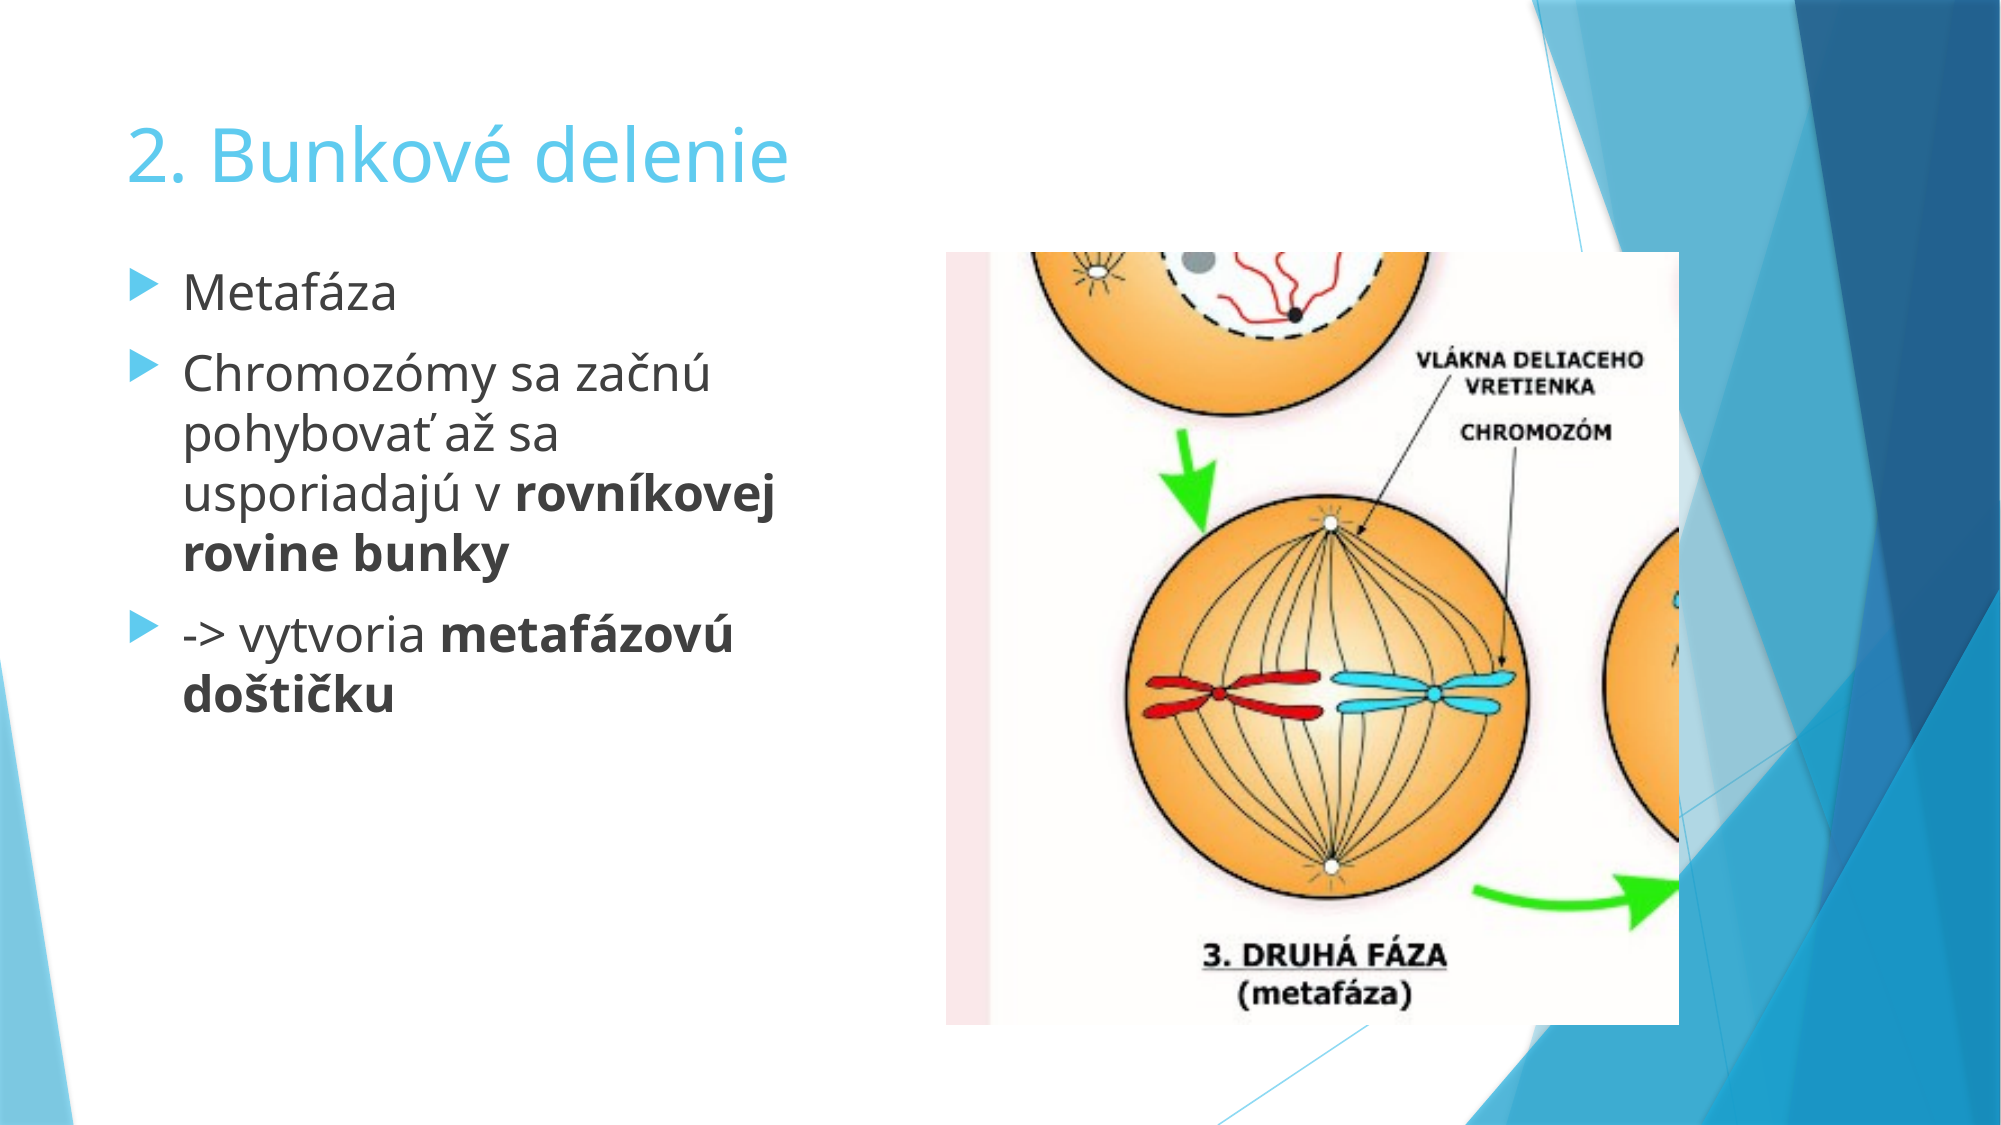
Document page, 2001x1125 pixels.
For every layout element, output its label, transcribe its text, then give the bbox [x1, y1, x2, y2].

title 2. Bunkové delenie [111, 99, 1522, 317]
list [946, 252, 1679, 1026]
list Metafáza Chromozómy sa začnú pohybovať až sa usporiadajú v rovníkovej rovine bunky -> vytvoria metafázovú doštičku [111, 252, 798, 992]
